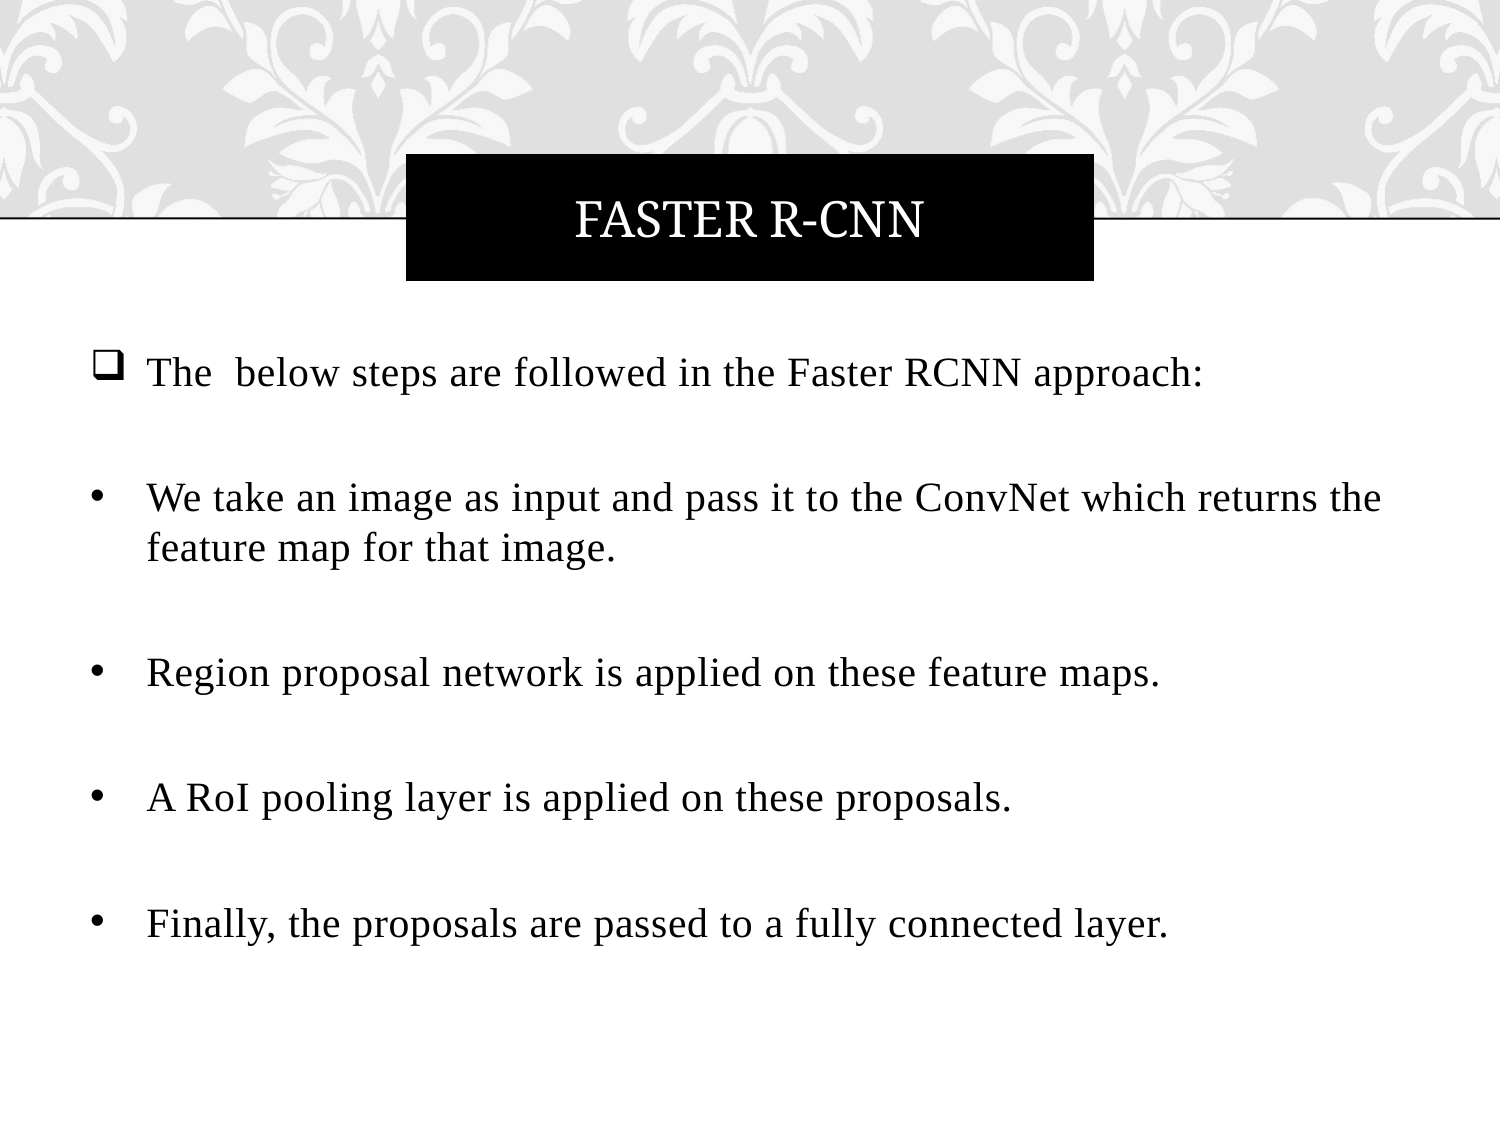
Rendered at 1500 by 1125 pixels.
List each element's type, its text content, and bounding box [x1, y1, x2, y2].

list The below steps are followed in the Faster RCNN approach: We take an image as input and pass it to the ConvNet which returns the feature map for that image. Region proposal network is applied on these feature maps. A RoI pooling layer is applied on these proposals. Finally, the proposals are passed to a fully connected layer. [75, 337, 1425, 1006]
title FASTER R-CNN [406, 154, 1094, 281]
